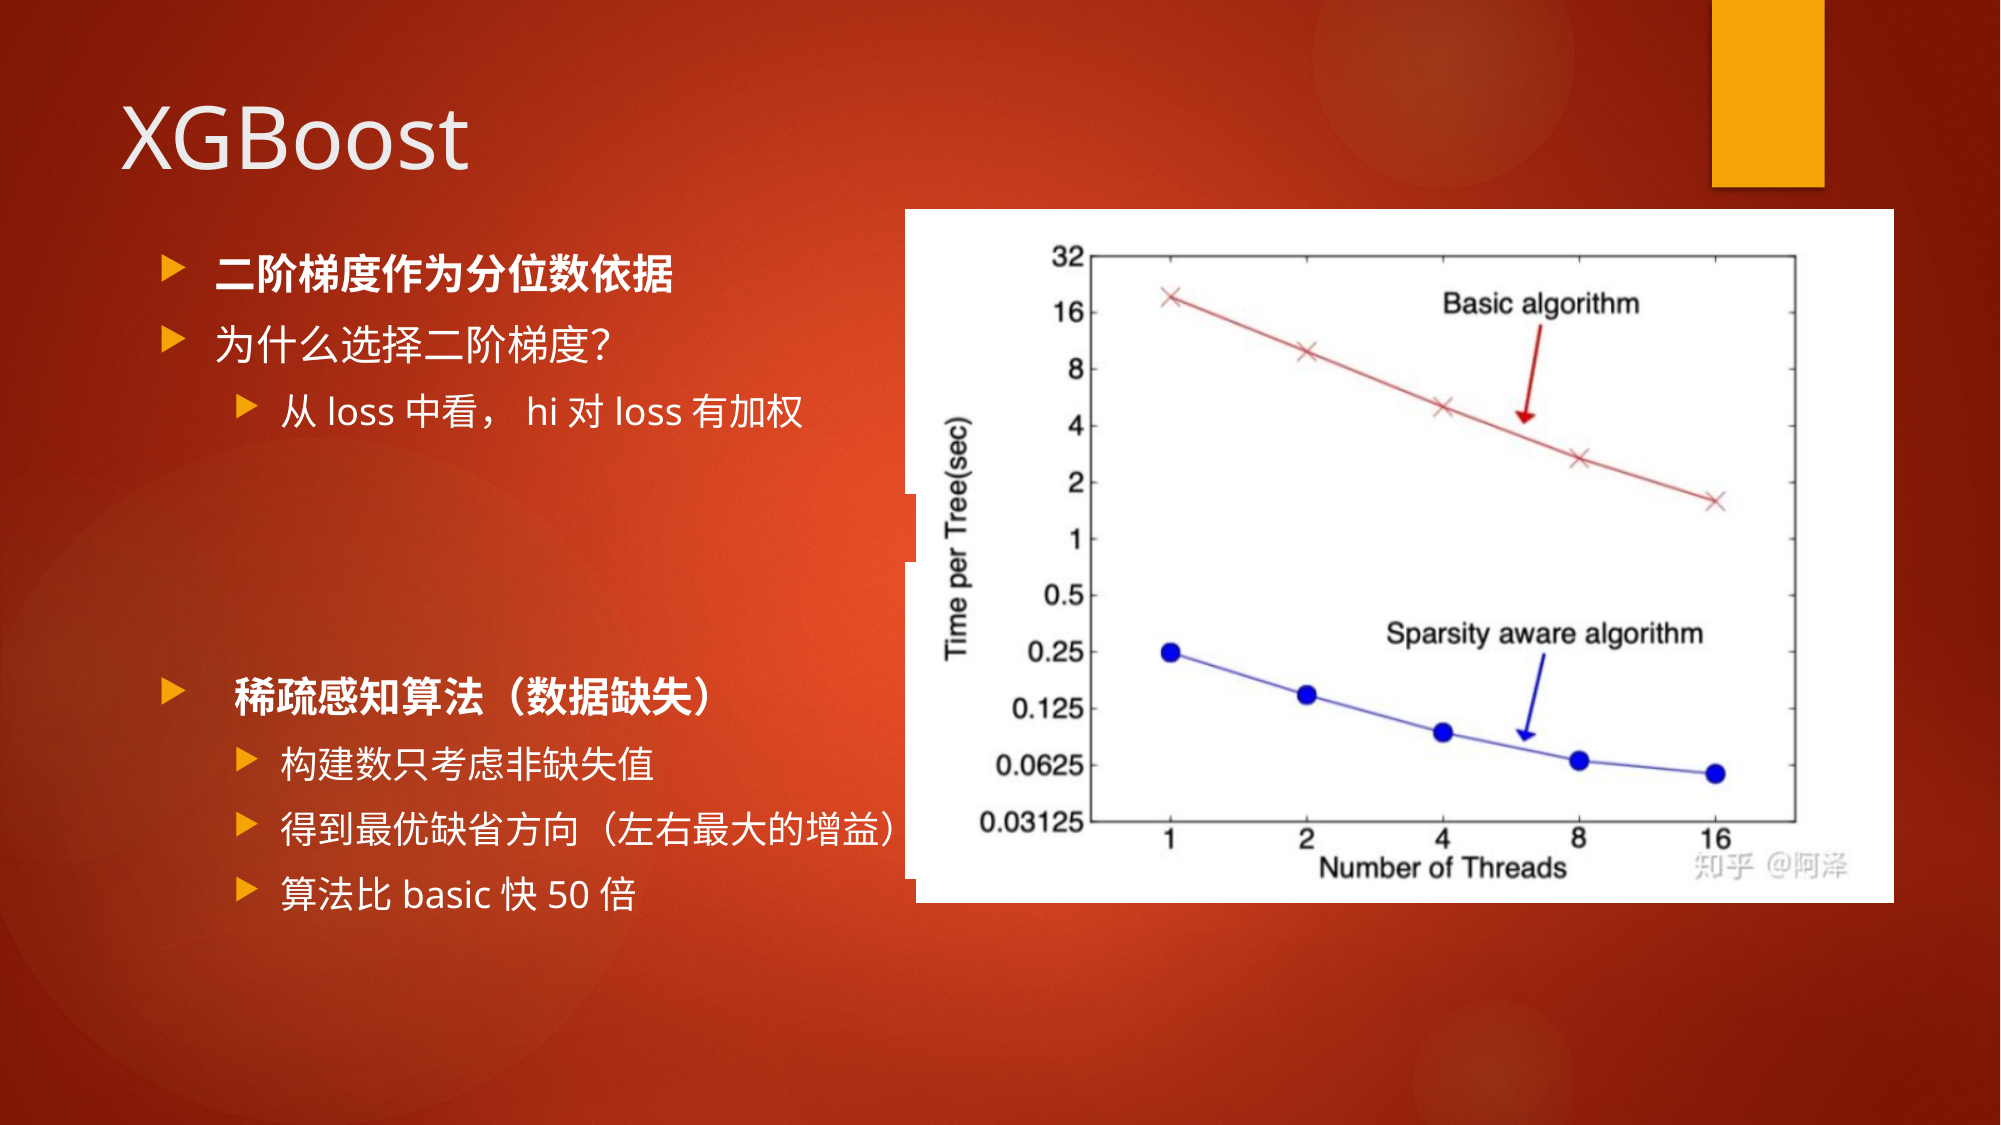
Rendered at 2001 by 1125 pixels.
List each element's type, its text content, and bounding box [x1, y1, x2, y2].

list 二阶梯度作为分位数依据 为什么选择二阶梯度？ 从loss中看，hi对loss有加权 稀疏感知算法（数据缺失） 构建数只考虑非缺失值 得到最优缺省方向（左右最大的增益） 算法比basic快50倍 [143, 239, 1612, 1051]
title XGBoost [106, 74, 1649, 304]
picture [905, 209, 1895, 903]
